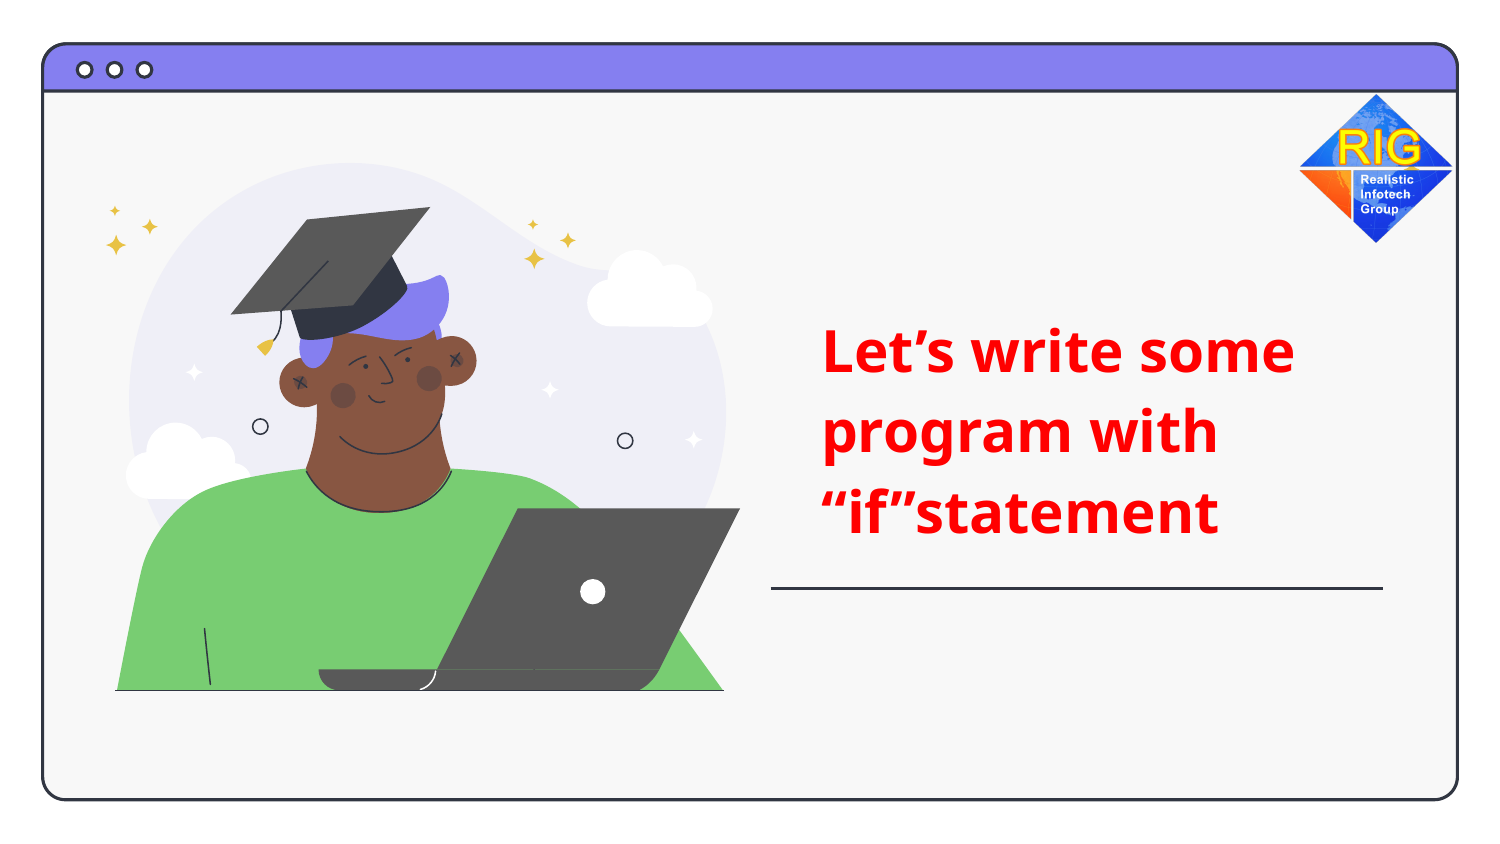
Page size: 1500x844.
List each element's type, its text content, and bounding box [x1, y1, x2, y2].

picture [1299, 92, 1453, 246]
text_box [91, 162, 741, 691]
subtitle Let’s write some program with “if”statement [806, 293, 1403, 560]
